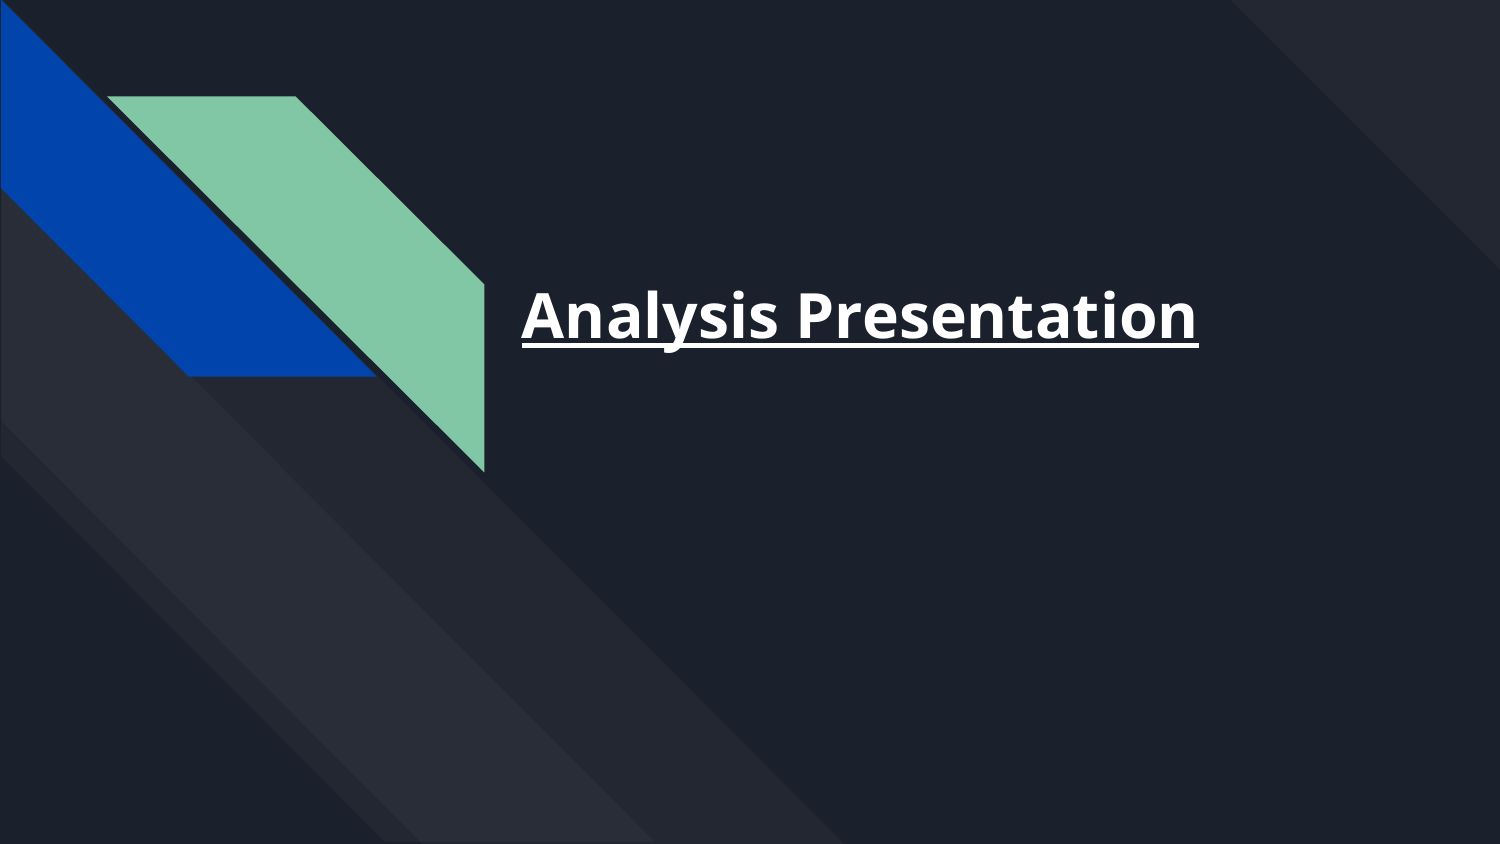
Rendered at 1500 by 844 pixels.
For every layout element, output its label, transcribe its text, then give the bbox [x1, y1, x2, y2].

title Analysis Presentation [506, 256, 1494, 429]
